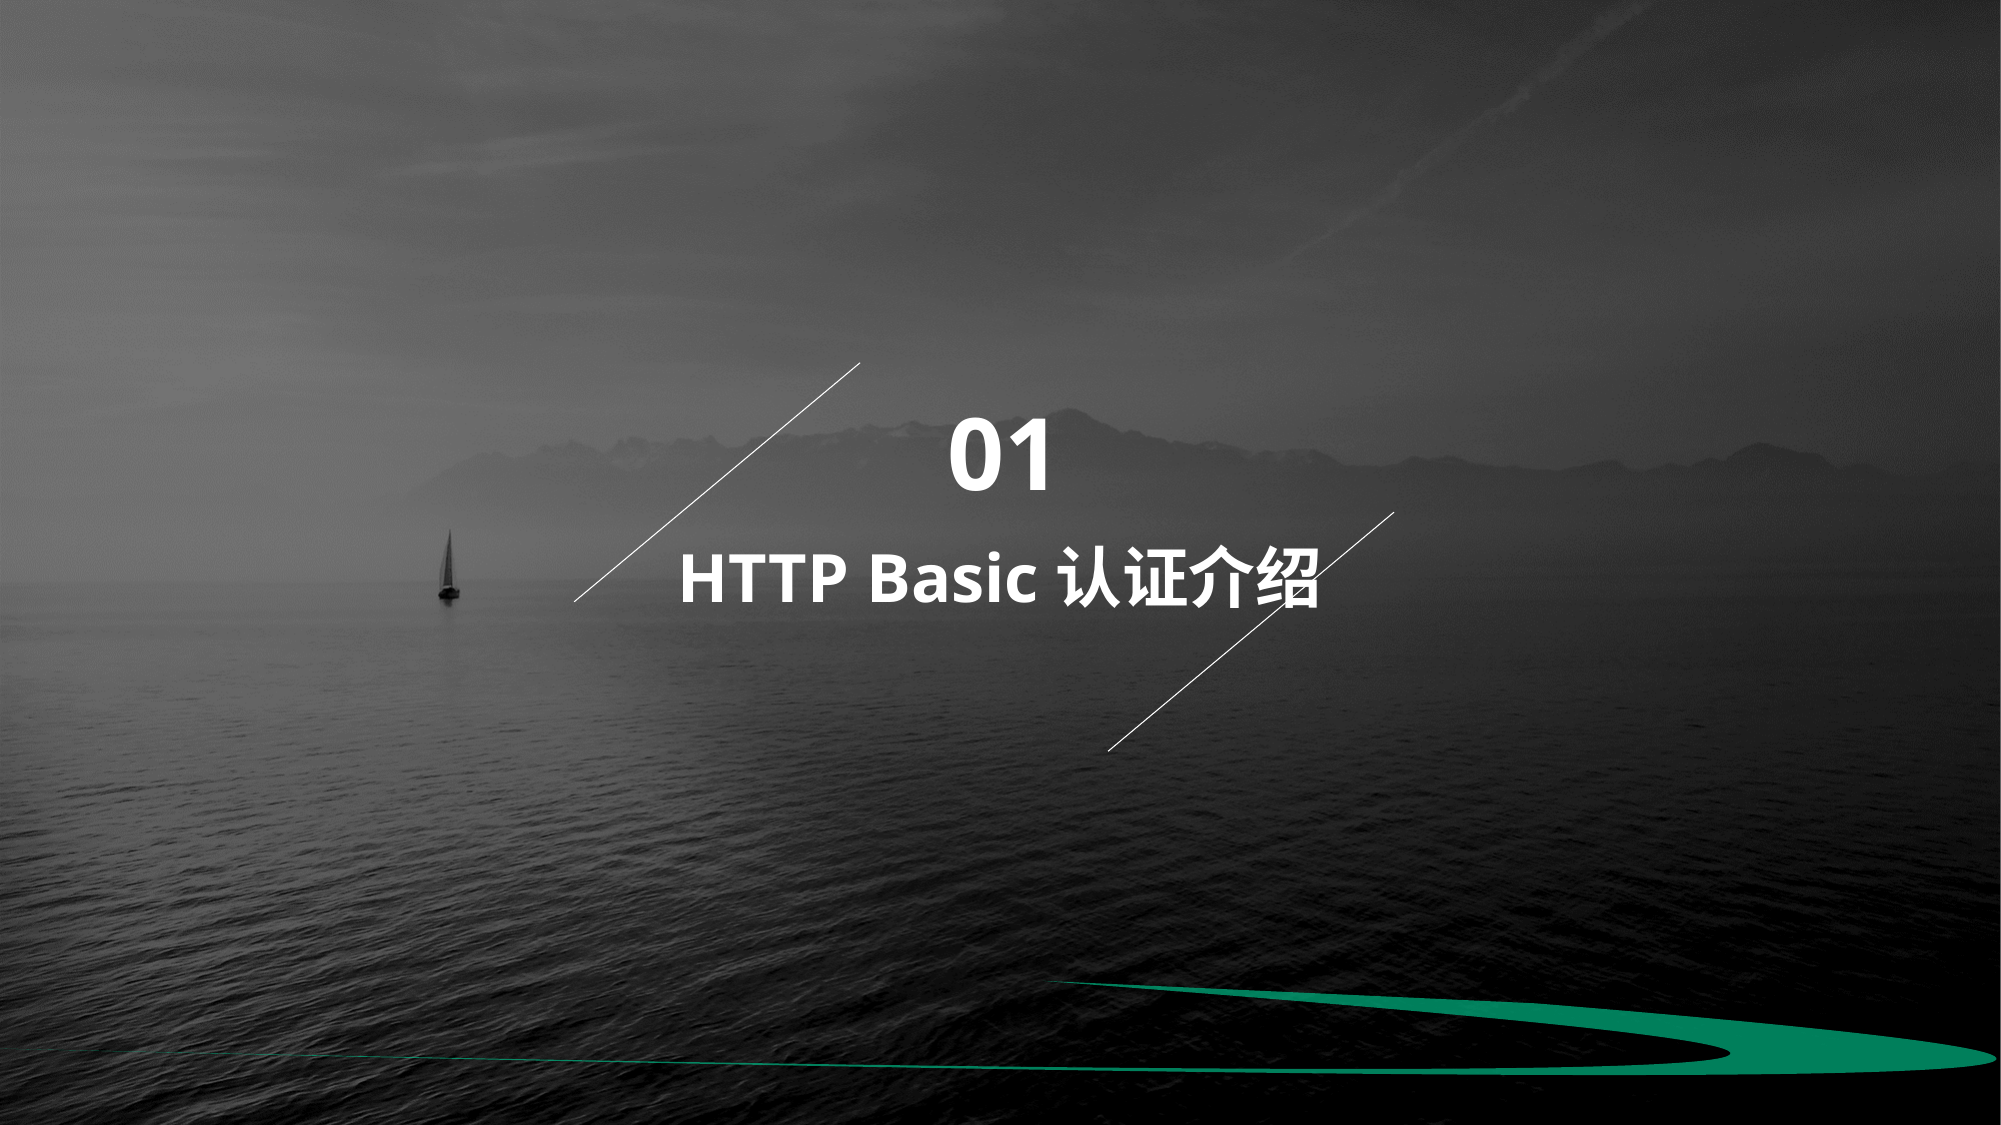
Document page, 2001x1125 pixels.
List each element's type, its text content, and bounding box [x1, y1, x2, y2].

picture [0, 0, 2001, 1125]
text_box 01 [932, 382, 1108, 518]
title HTTP Basic认证介绍 [545, 518, 1455, 633]
